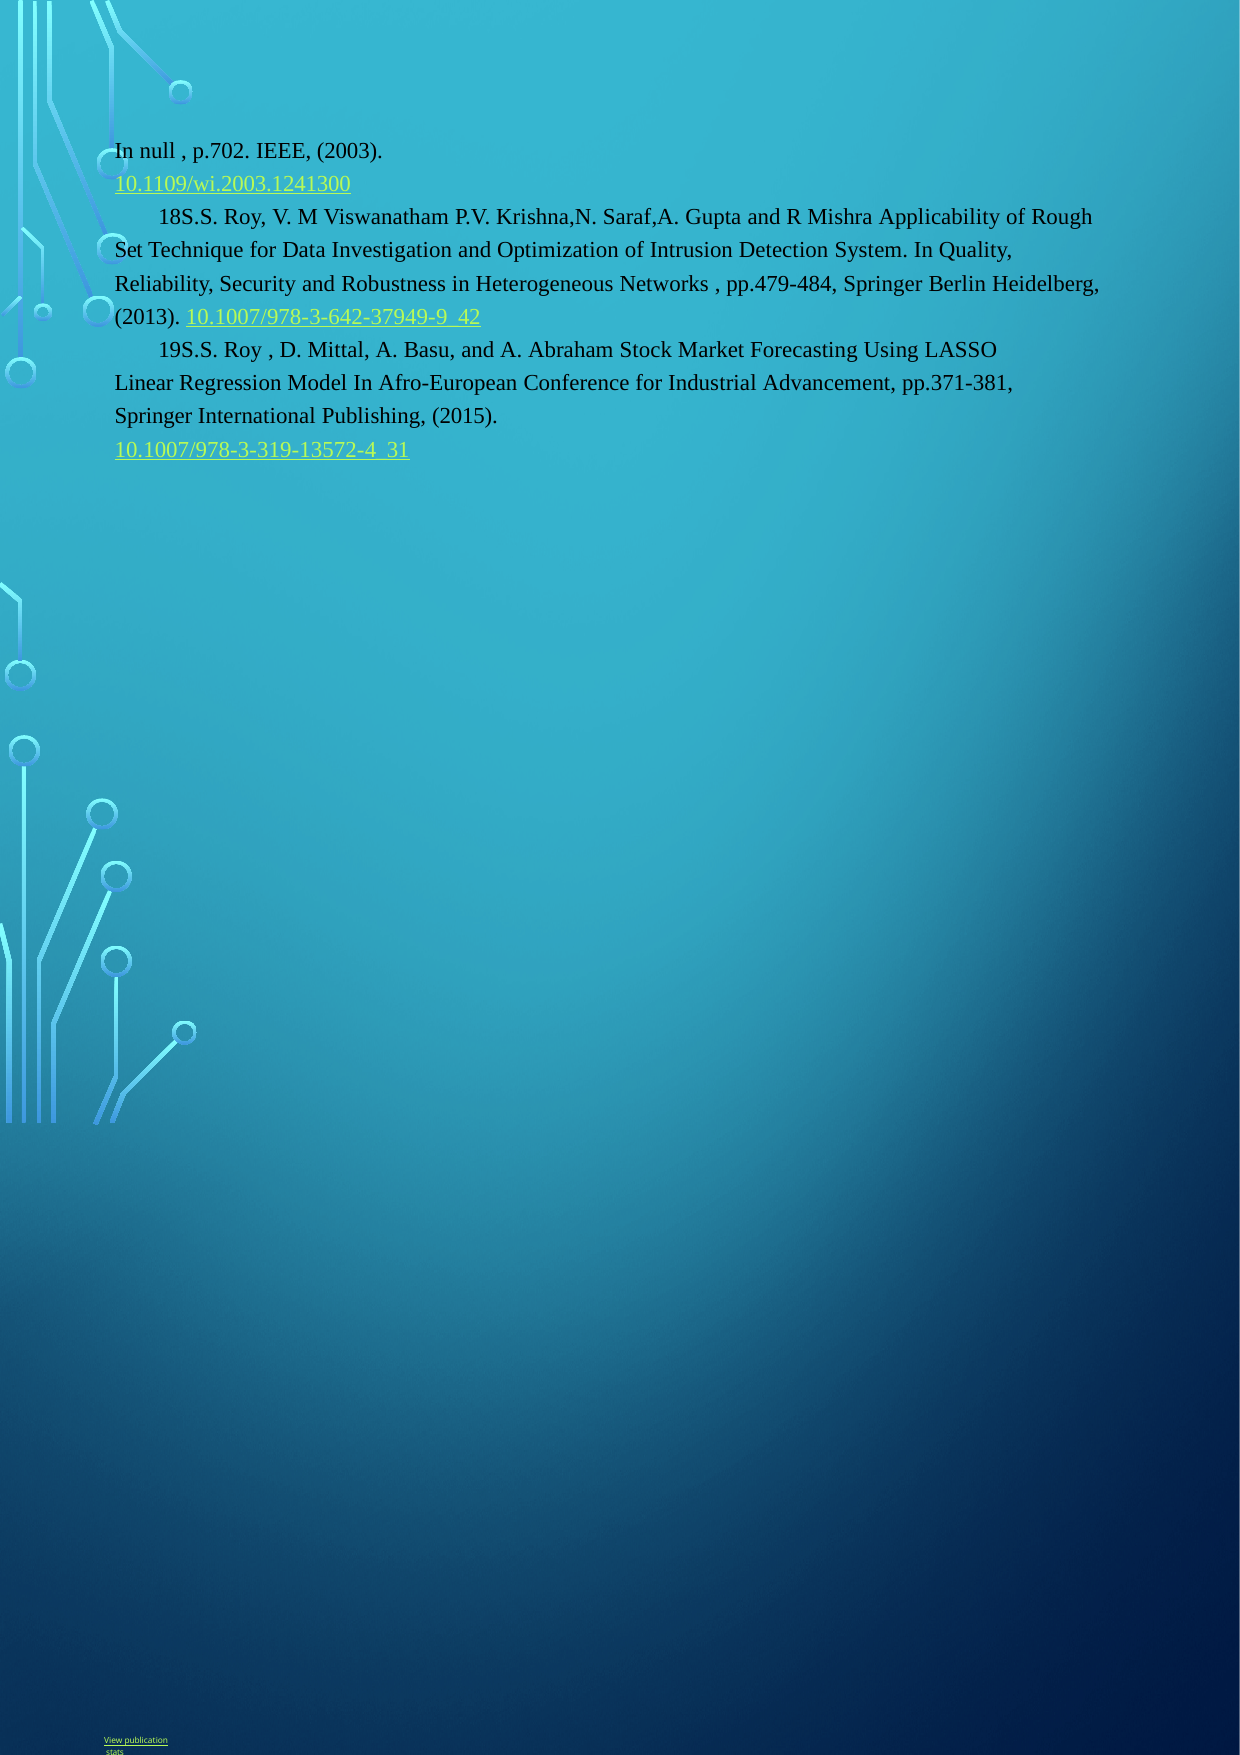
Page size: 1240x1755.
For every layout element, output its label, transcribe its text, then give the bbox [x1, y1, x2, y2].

text_box In null , p.702. IEEE, (2003). 10.1109/wi.2003.1241300 S.S. Roy, V. M Viswanatham P.V. Krishna,N. Saraf,A. Gupta and R Mishra Applicability of Rough Set Technique for Data Investigation and Optimization of Intrusion Detection System. In Quality, Reliability, Security and Robustness in Heterogeneous Networks , pp.479-484, Springer Berlin Heidelberg, (2013). 10.1007/978-3-642-37949-9_42 S.S. Roy , D. Mittal, A. Basu, and A. Abraham Stock Market Forecasting Using LASSO Linear Regression Model In Afro-European Conference for Industrial Advancement, pp.371-381, Springer International Publishing, (2015). 10.1007/978-3-319-13572-4_31 [112, 127, 1113, 462]
text_box View publication stats [102, 1733, 187, 1755]
